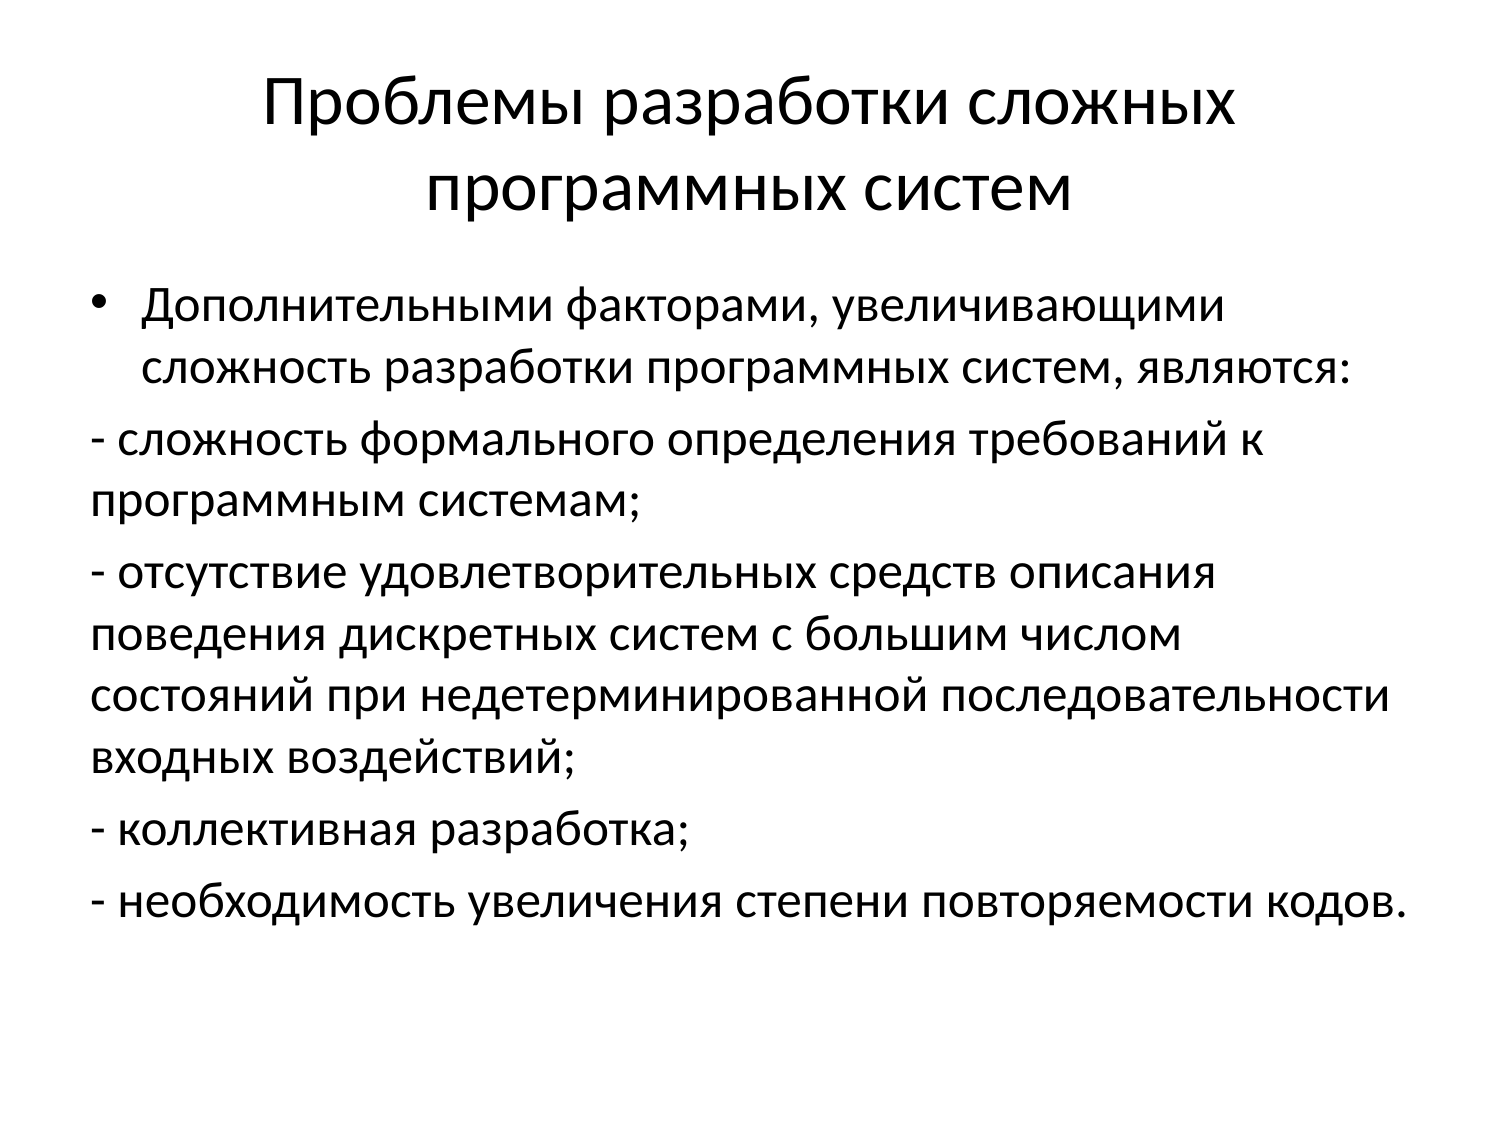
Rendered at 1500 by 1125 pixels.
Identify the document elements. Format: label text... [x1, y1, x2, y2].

list Дополнительными факторами, увеличивающими сложность разработки программных систем, являются: - сложность формального определения требований к программным системам; - отсутствие удовлетворительных средств описания поведения дискретных систем с большим числом состояний при недетерминированной последовательности входных воздействий; - коллективная разработка; - необходимость увеличения степени повторяемости кодов. [75, 262, 1425, 1005]
title Проблемы разработки сложных программных систем [75, 45, 1425, 233]
